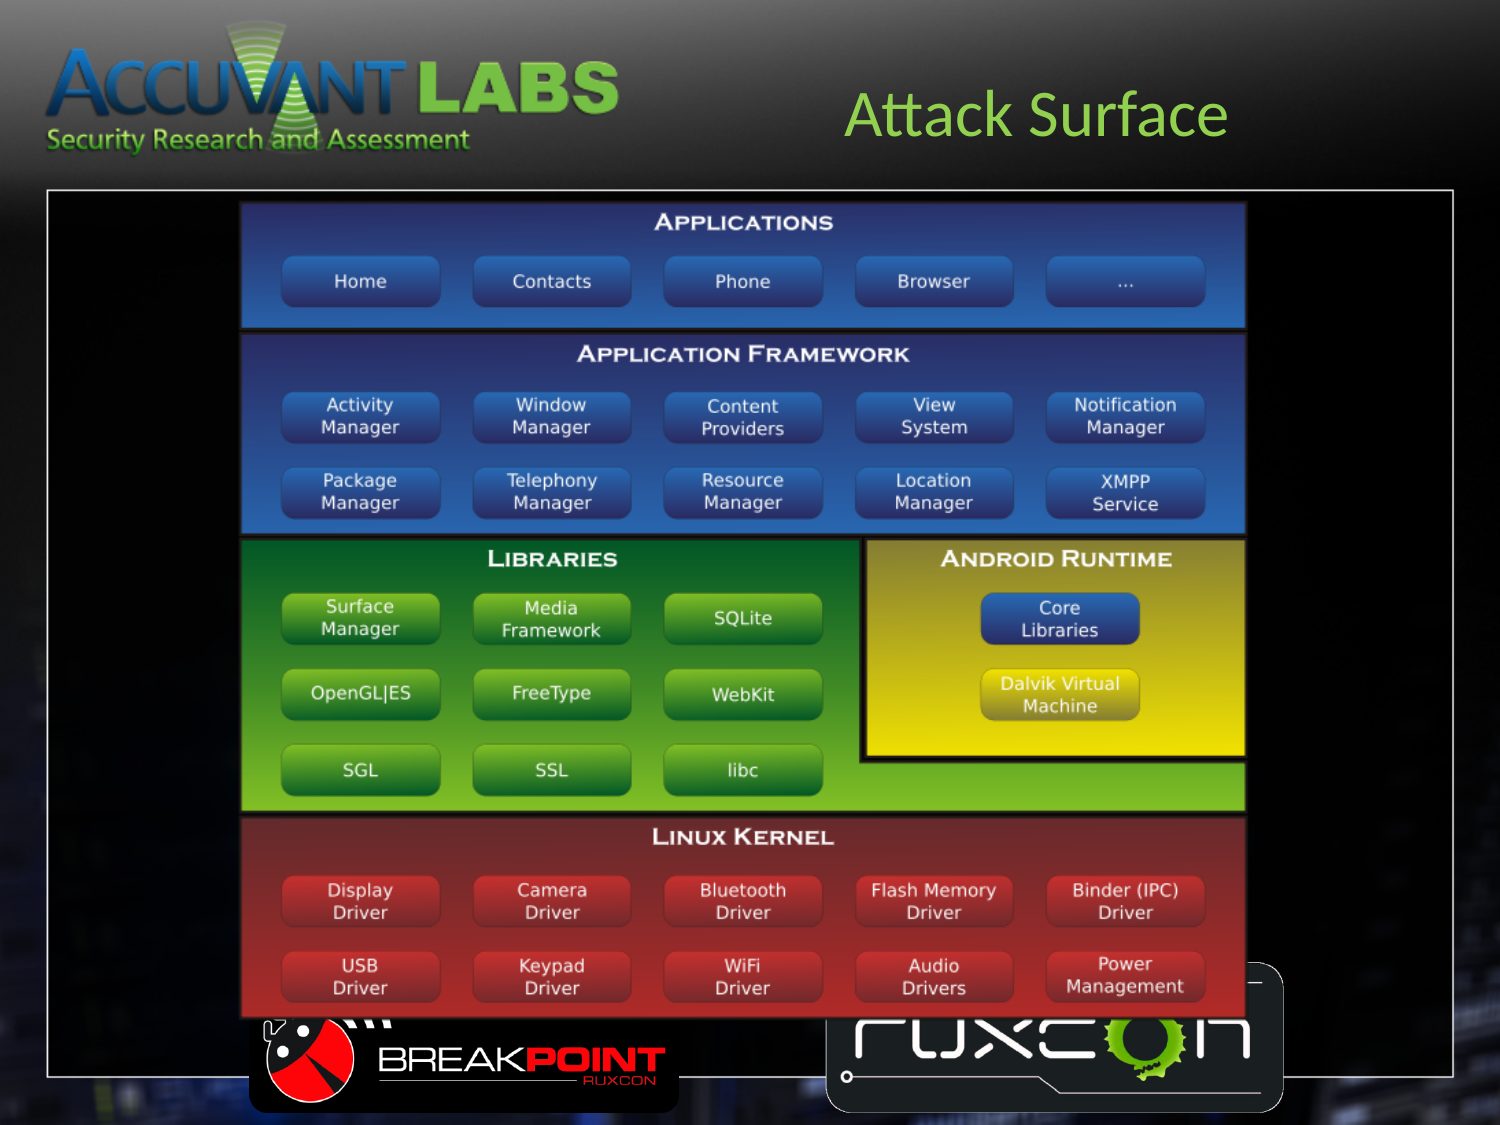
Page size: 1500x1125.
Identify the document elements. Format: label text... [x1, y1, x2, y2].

picture [0, 0, 1500, 1125]
title Attack Surface [650, 45, 1425, 175]
